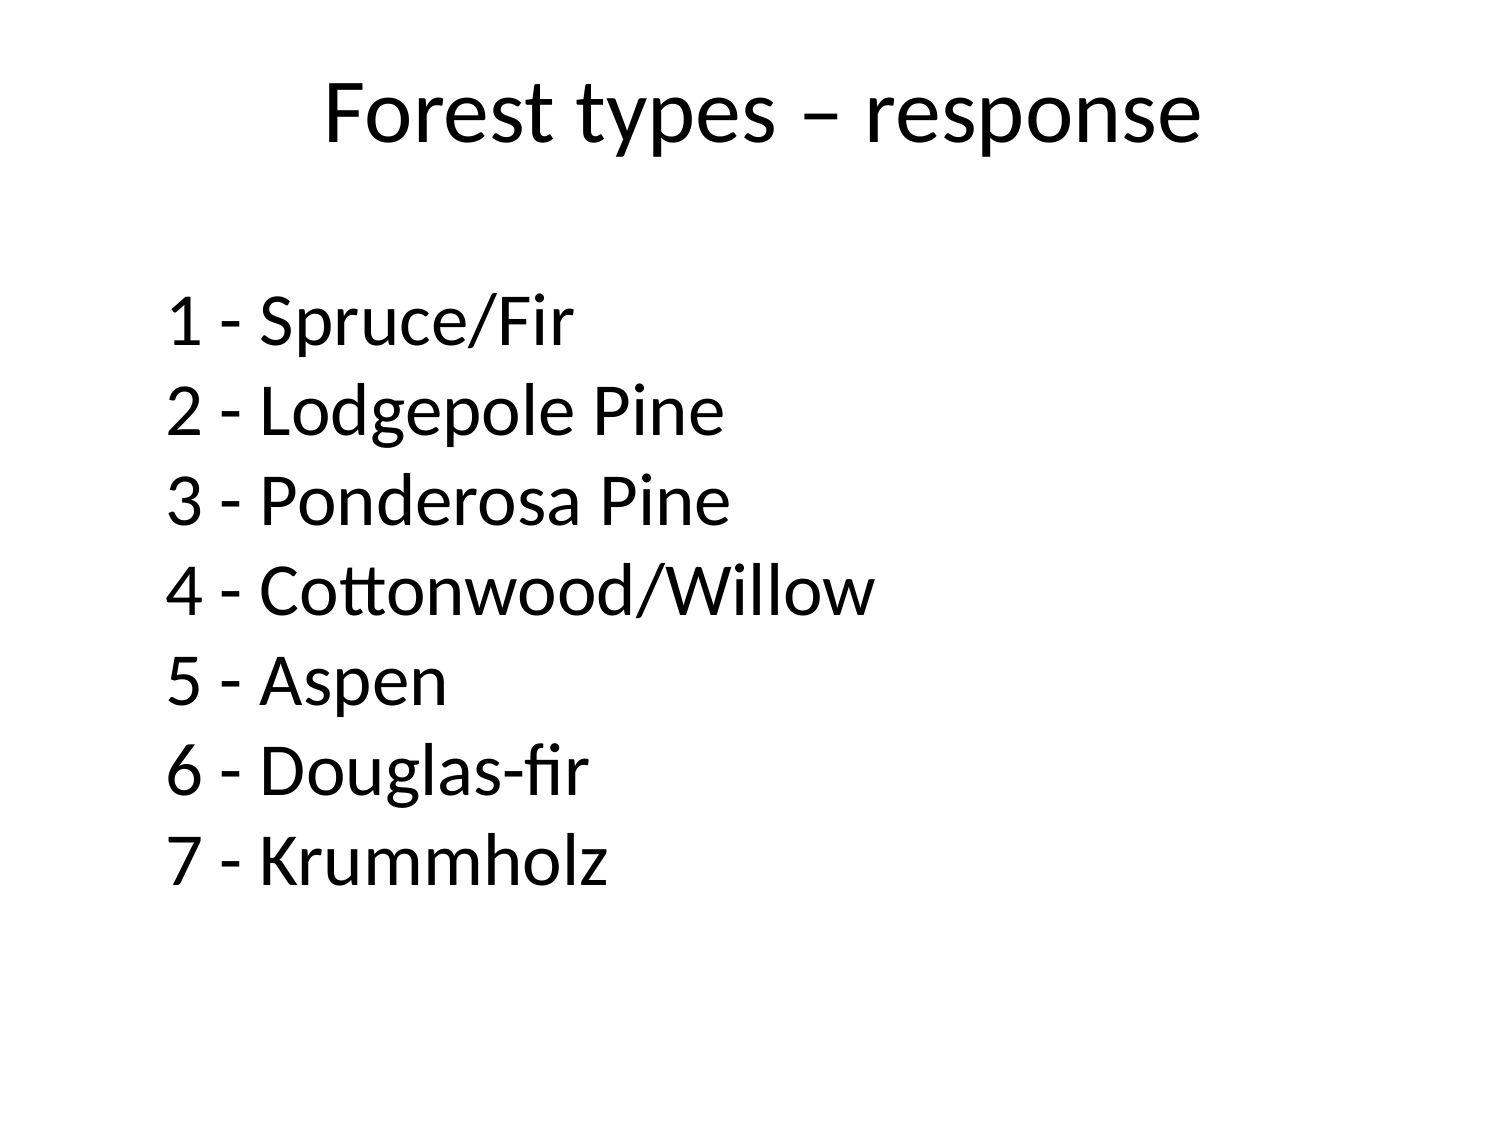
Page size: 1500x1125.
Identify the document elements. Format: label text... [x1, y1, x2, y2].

list 1 - Spruce/Fir 2 - Lodgepole Pine 3 - Ponderosa Pine 4 - Cottonwood/Willow 5 - Aspen 6 - Douglas-fir 7 - Krummholz [0, 262, 1500, 1005]
title Forest types – response [89, 0, 1440, 213]
